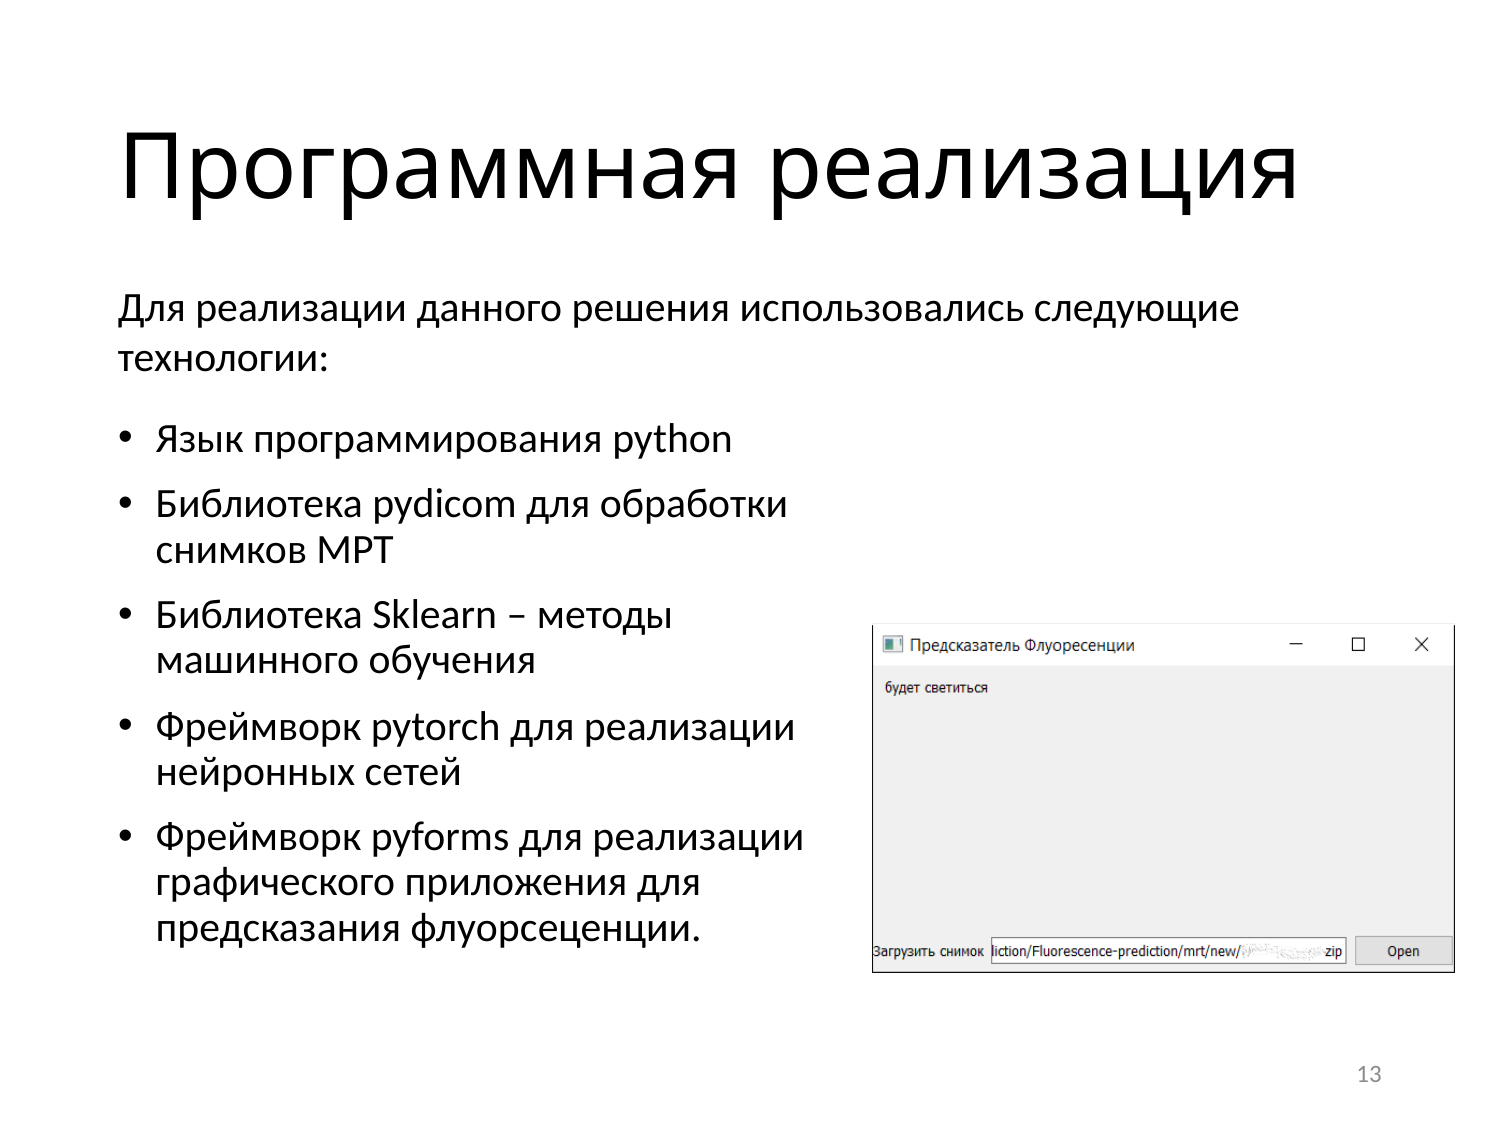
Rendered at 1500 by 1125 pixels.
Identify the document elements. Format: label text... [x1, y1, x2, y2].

list Язык программирования python Библиотека pydicom для обработки снимков МРТ Библиотека Sklearn – методы машинного обучения Фреймворк pytorch для реализации нейронных сетей Фреймворк pyforms для реализации графического приложения для предсказания флуорсеценции. [103, 408, 850, 1014]
slide_number 13 [1059, 1042, 1397, 1103]
title Программная реализация [103, 59, 1397, 272]
text_box Для реализации данного решения использовались следующие технологии: [103, 272, 1397, 387]
picture [872, 623, 1455, 973]
